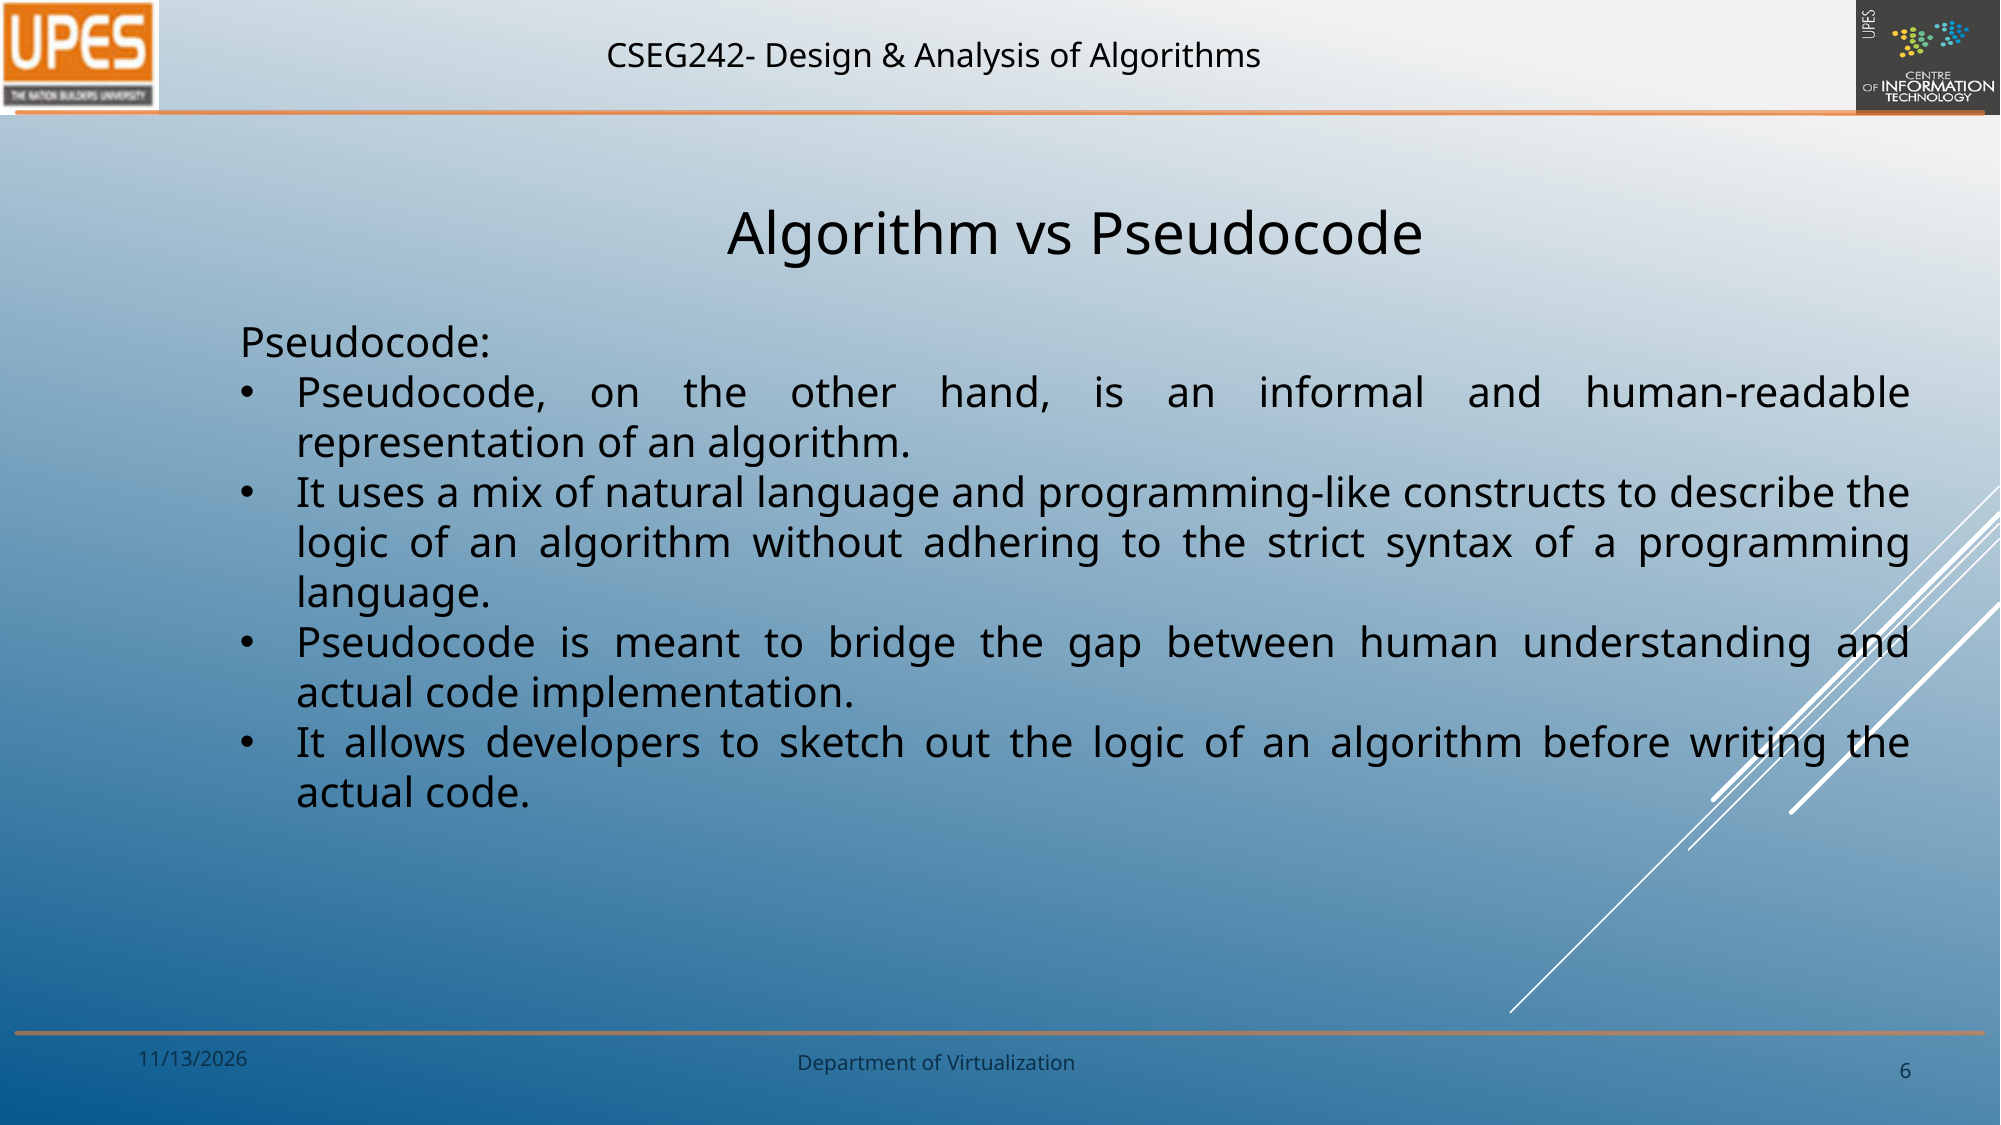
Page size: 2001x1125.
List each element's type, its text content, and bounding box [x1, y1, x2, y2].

footer Department of Virtualization [317, 1041, 1555, 1102]
picture [1856, 0, 2000, 115]
picture [0, 0, 159, 115]
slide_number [0, 1038, 263, 1099]
slide_number 6 [1755, 1038, 1927, 1094]
text_box Algorithm vs Pseudocode Pseudocode: Pseudocode, on the other hand, is an informal and human-readable representation of an algorithm. It uses a mix of natural language and programming-like constructs to describe the logic of an algorithm without adhering to the strict syntax of a programming language. Pseudocode is meant to bridge the gap between human understanding and actual code implementation. It allows developers to sketch out the logic of an algorithm before writing the actual code. [225, 188, 1927, 824]
